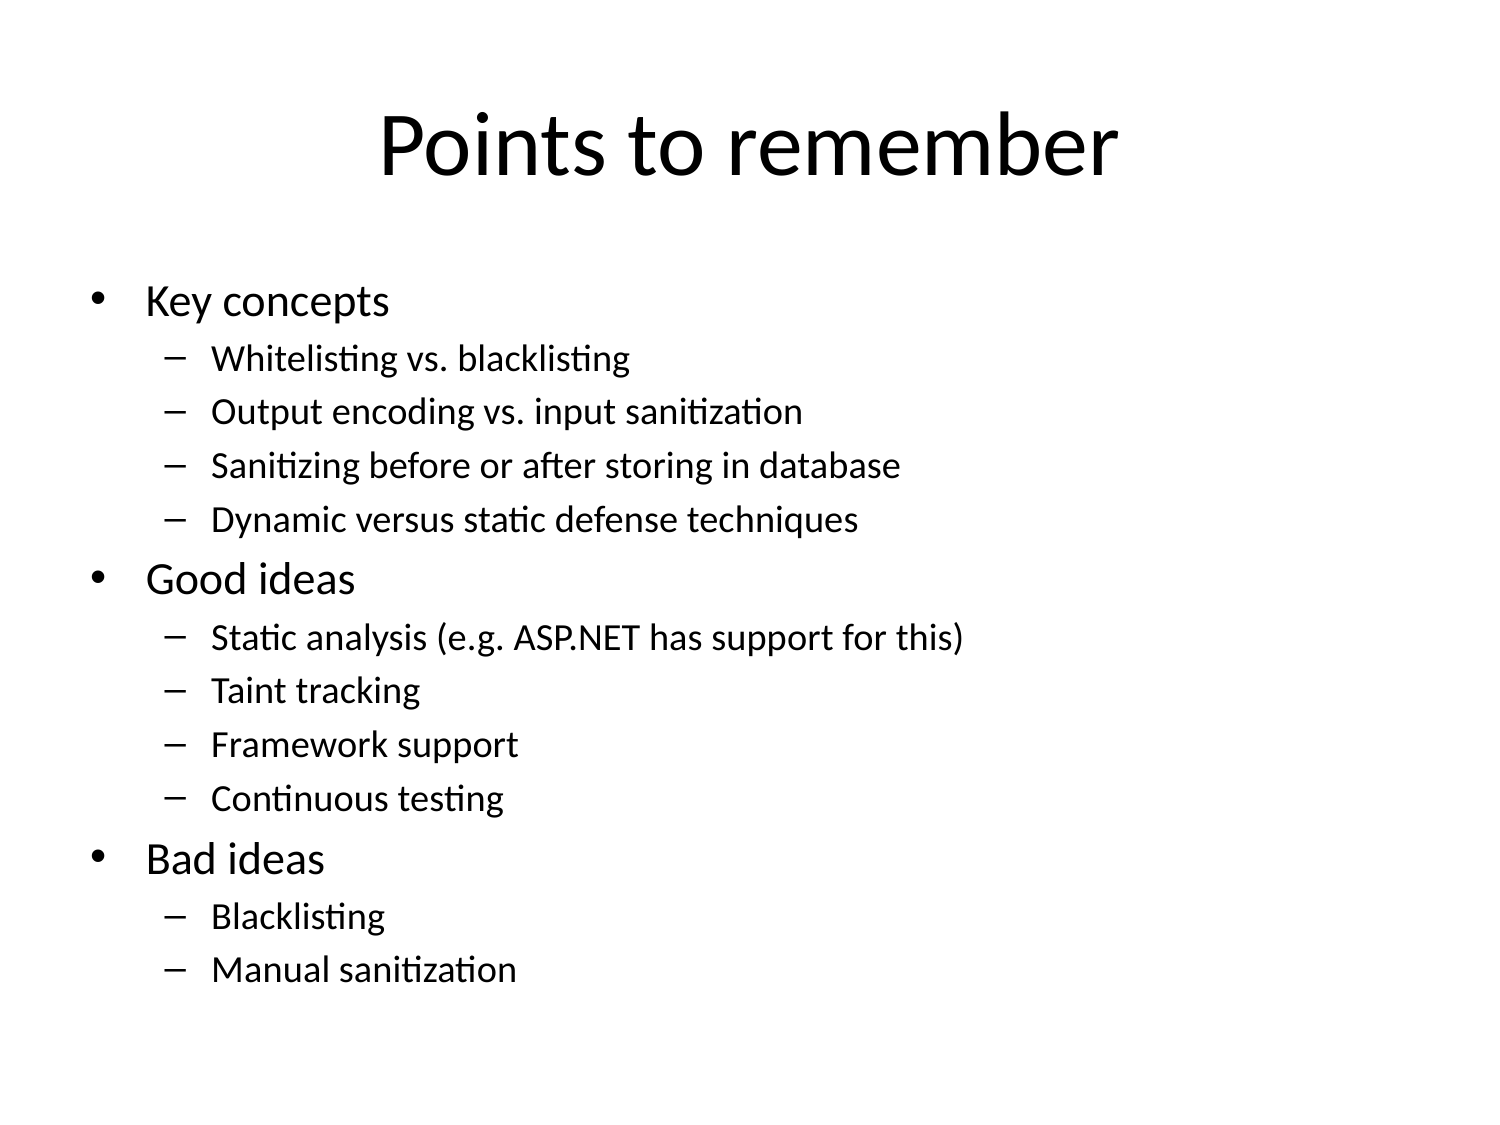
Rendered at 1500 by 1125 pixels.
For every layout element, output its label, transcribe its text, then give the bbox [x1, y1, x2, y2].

title Points to remember [75, 45, 1425, 233]
list Key concepts Whitelisting vs. blacklisting Output encoding vs. input sanitization Sanitizing before or after storing in database Dynamic versus static defense techniques Good ideas Static analysis (e.g. ASP.NET has support for this) Taint tracking Framework support Continuous testing Bad ideas Blacklisting Manual sanitization [75, 262, 1425, 1005]
